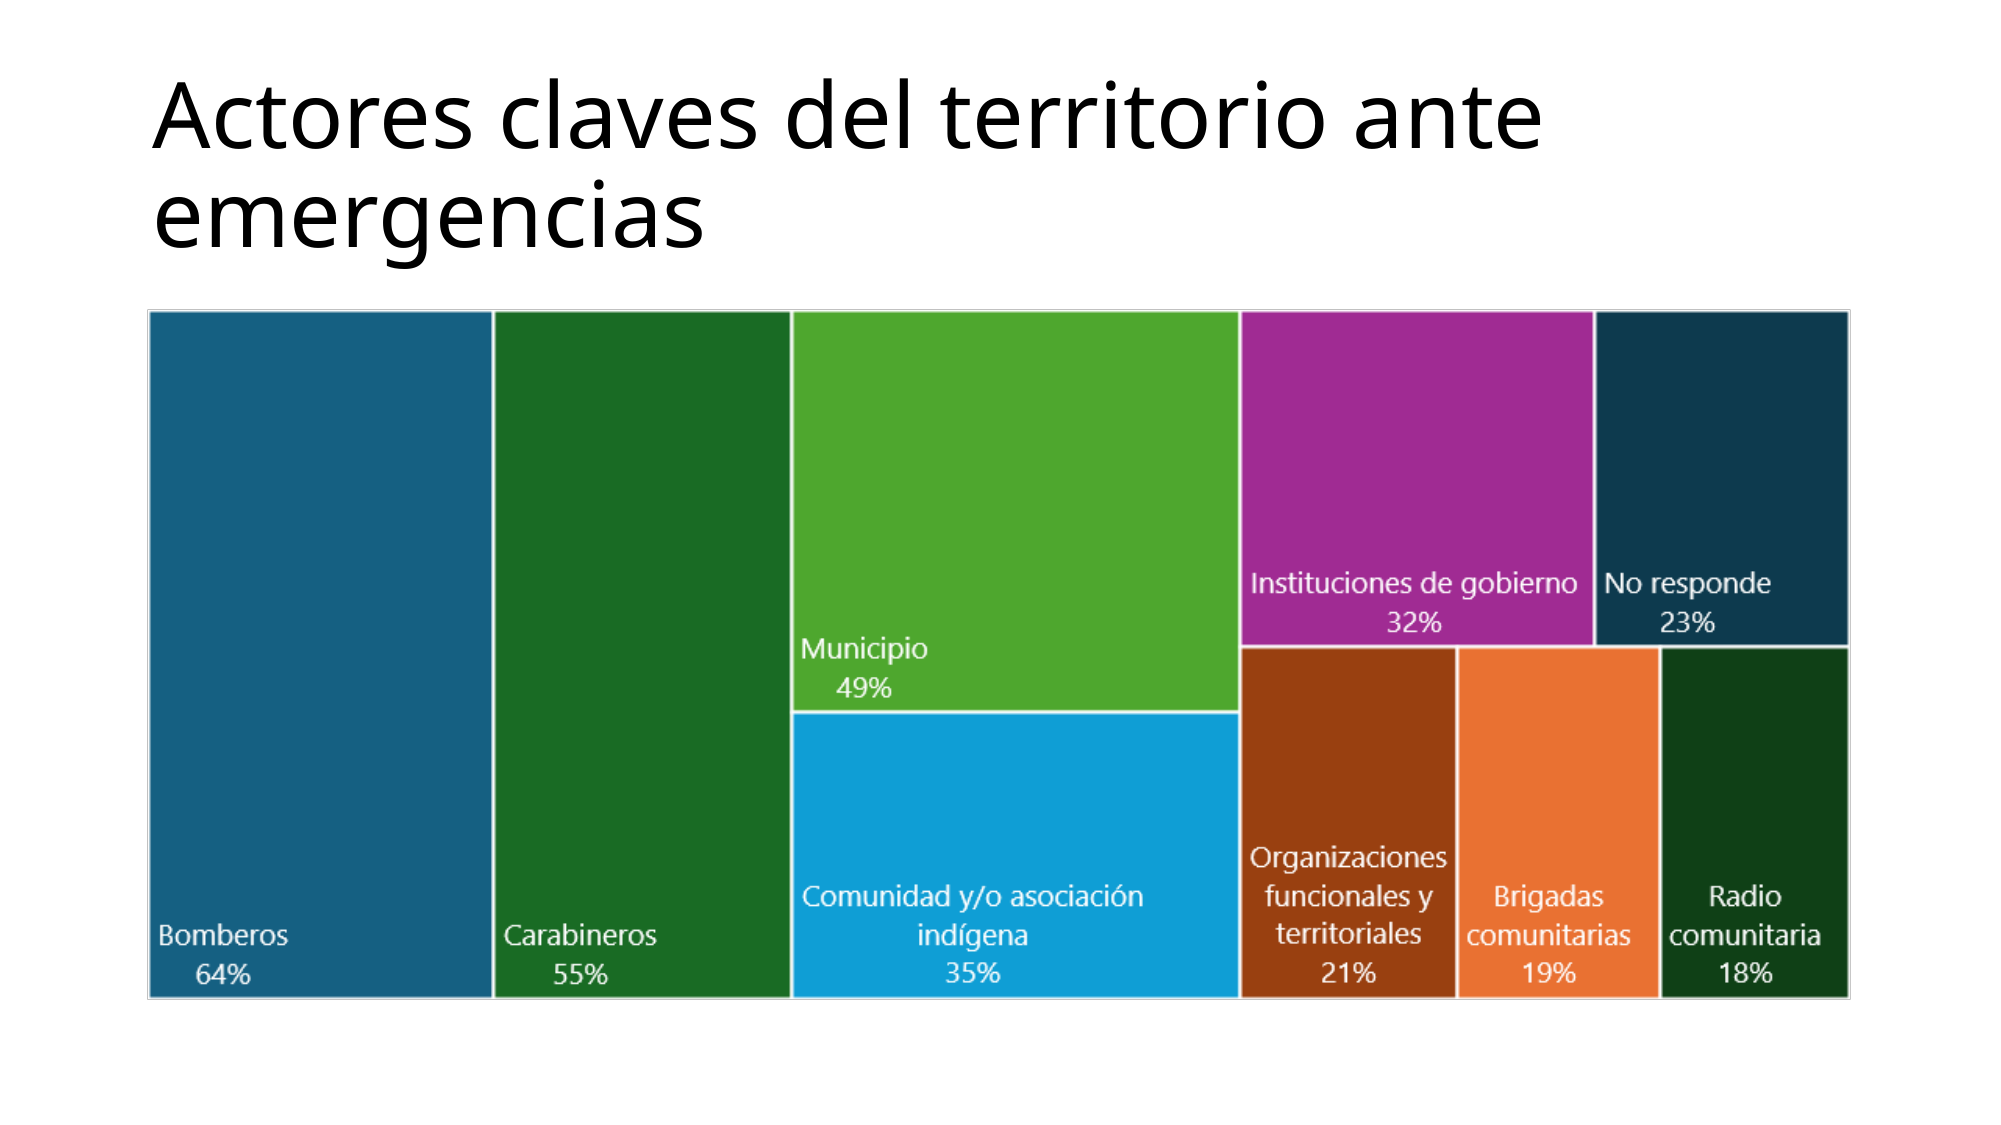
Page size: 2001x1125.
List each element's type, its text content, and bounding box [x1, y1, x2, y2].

title Actores claves del territorio ante emergencias [137, 59, 1863, 278]
picture [137, 299, 1863, 1014]
